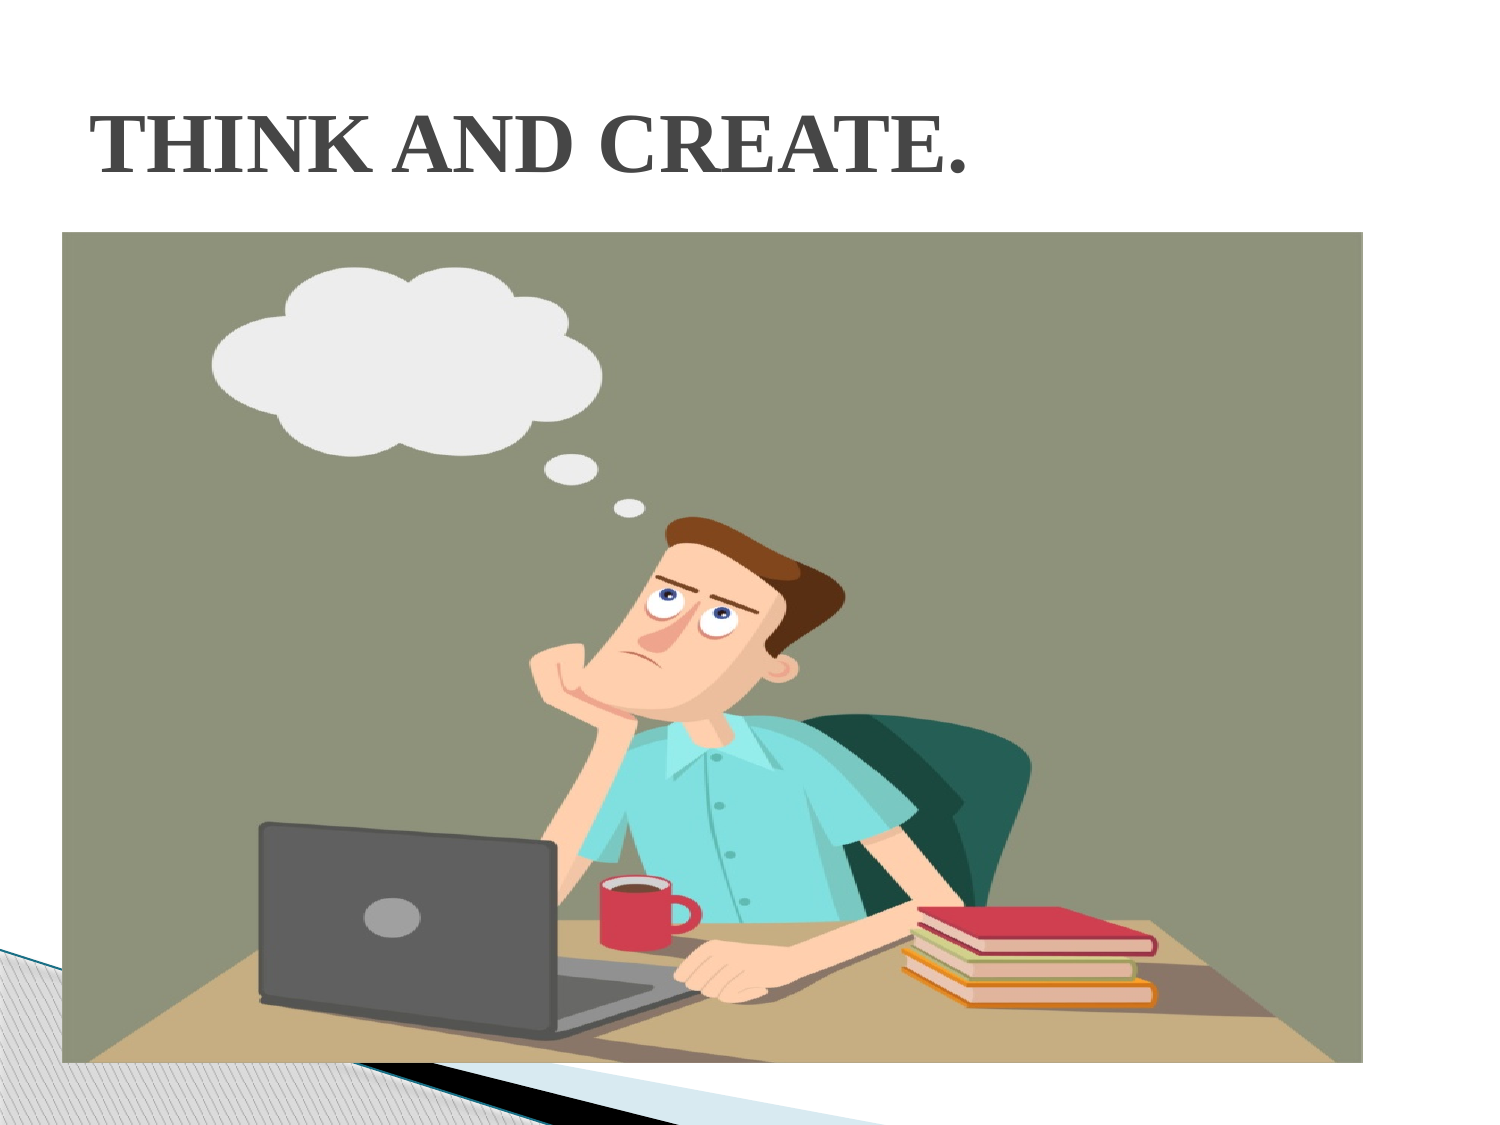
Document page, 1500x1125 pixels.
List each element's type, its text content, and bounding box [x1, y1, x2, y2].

title THINK AND CREATE. [75, 45, 1425, 233]
picture [62, 232, 1363, 1063]
